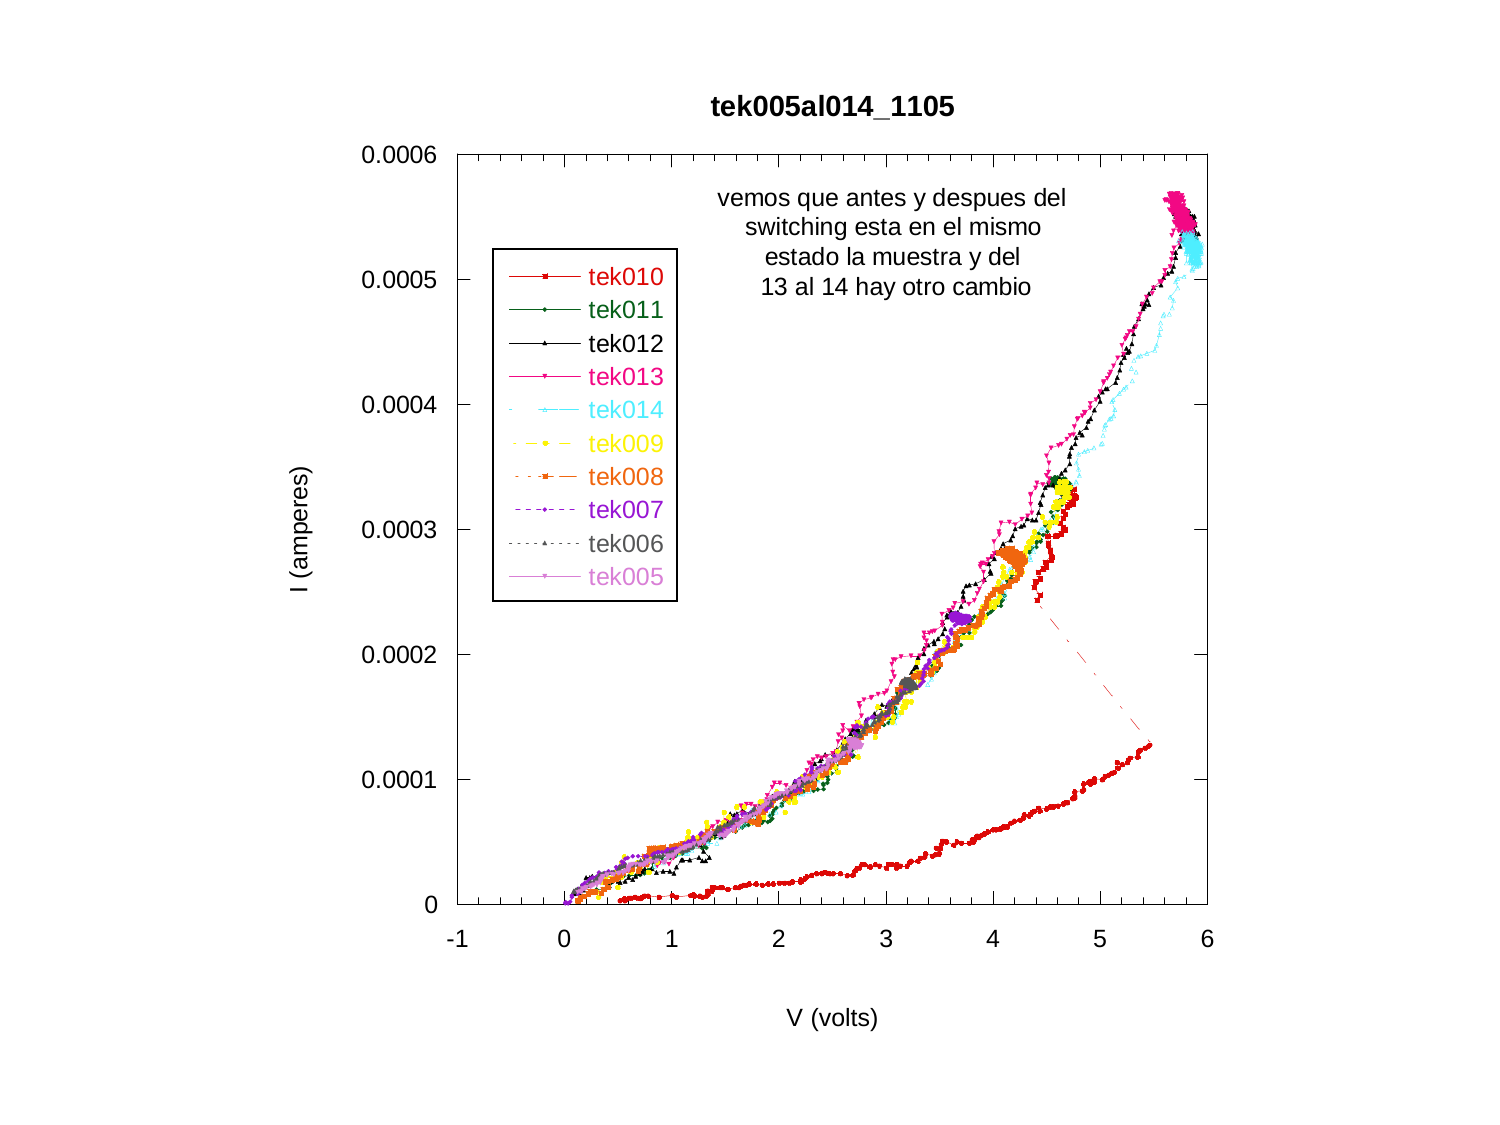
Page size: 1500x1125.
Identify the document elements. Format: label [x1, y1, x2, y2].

text_box [273, 80, 1227, 1044]
